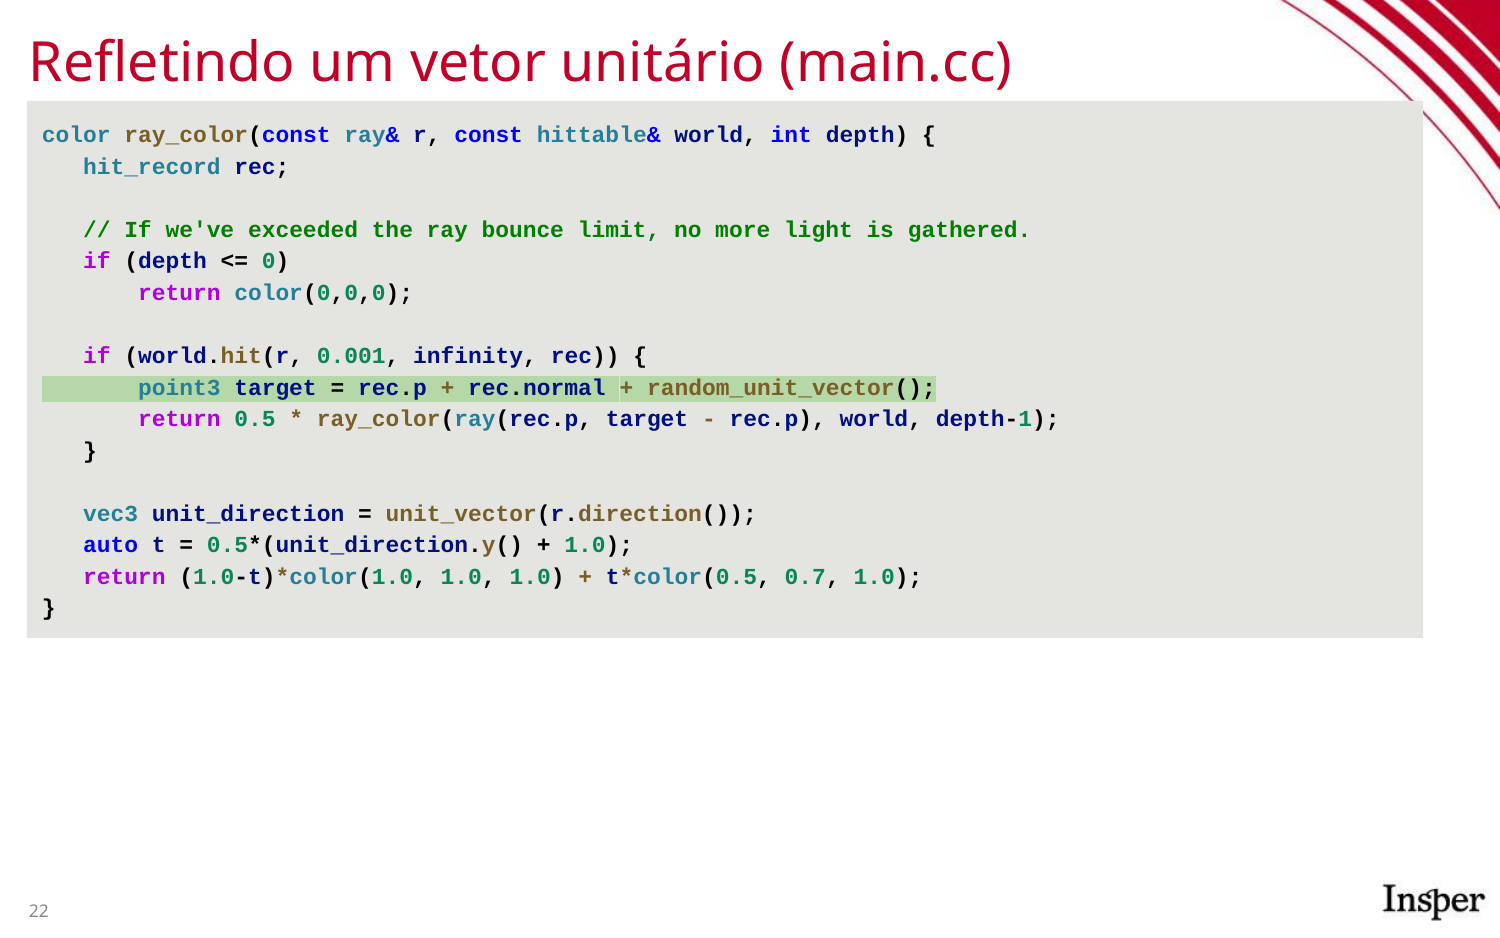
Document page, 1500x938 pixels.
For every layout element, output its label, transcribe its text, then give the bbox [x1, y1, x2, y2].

text_box color ray_color(const ray& r, const hittable& world, int depth) { hit_record rec; // If we've exceeded the ray bounce limit, no more light is gathered. if (depth <= 0) return color(0,0,0); if (world.hit(r, 0.001, infinity, rec)) { point3 target = rec.p + rec.normal + random_unit_vector(); return 0.5 * ray_color(ray(rec.p, target - rec.p), world, depth-1); } vec3 unit_direction = unit_vector(r.direction()); auto t = 0.5*(unit_direction.y() + 1.0); return (1.0-t)*color(1.0, 1.0, 1.0) + t*color(0.5, 0.7, 1.0); } [26, 100, 1424, 638]
title Refletindo um vetor unitário (main.cc) [13, 18, 1397, 104]
picture [249, 0, 1500, 938]
slide_number ‹#› [0, 887, 78, 938]
